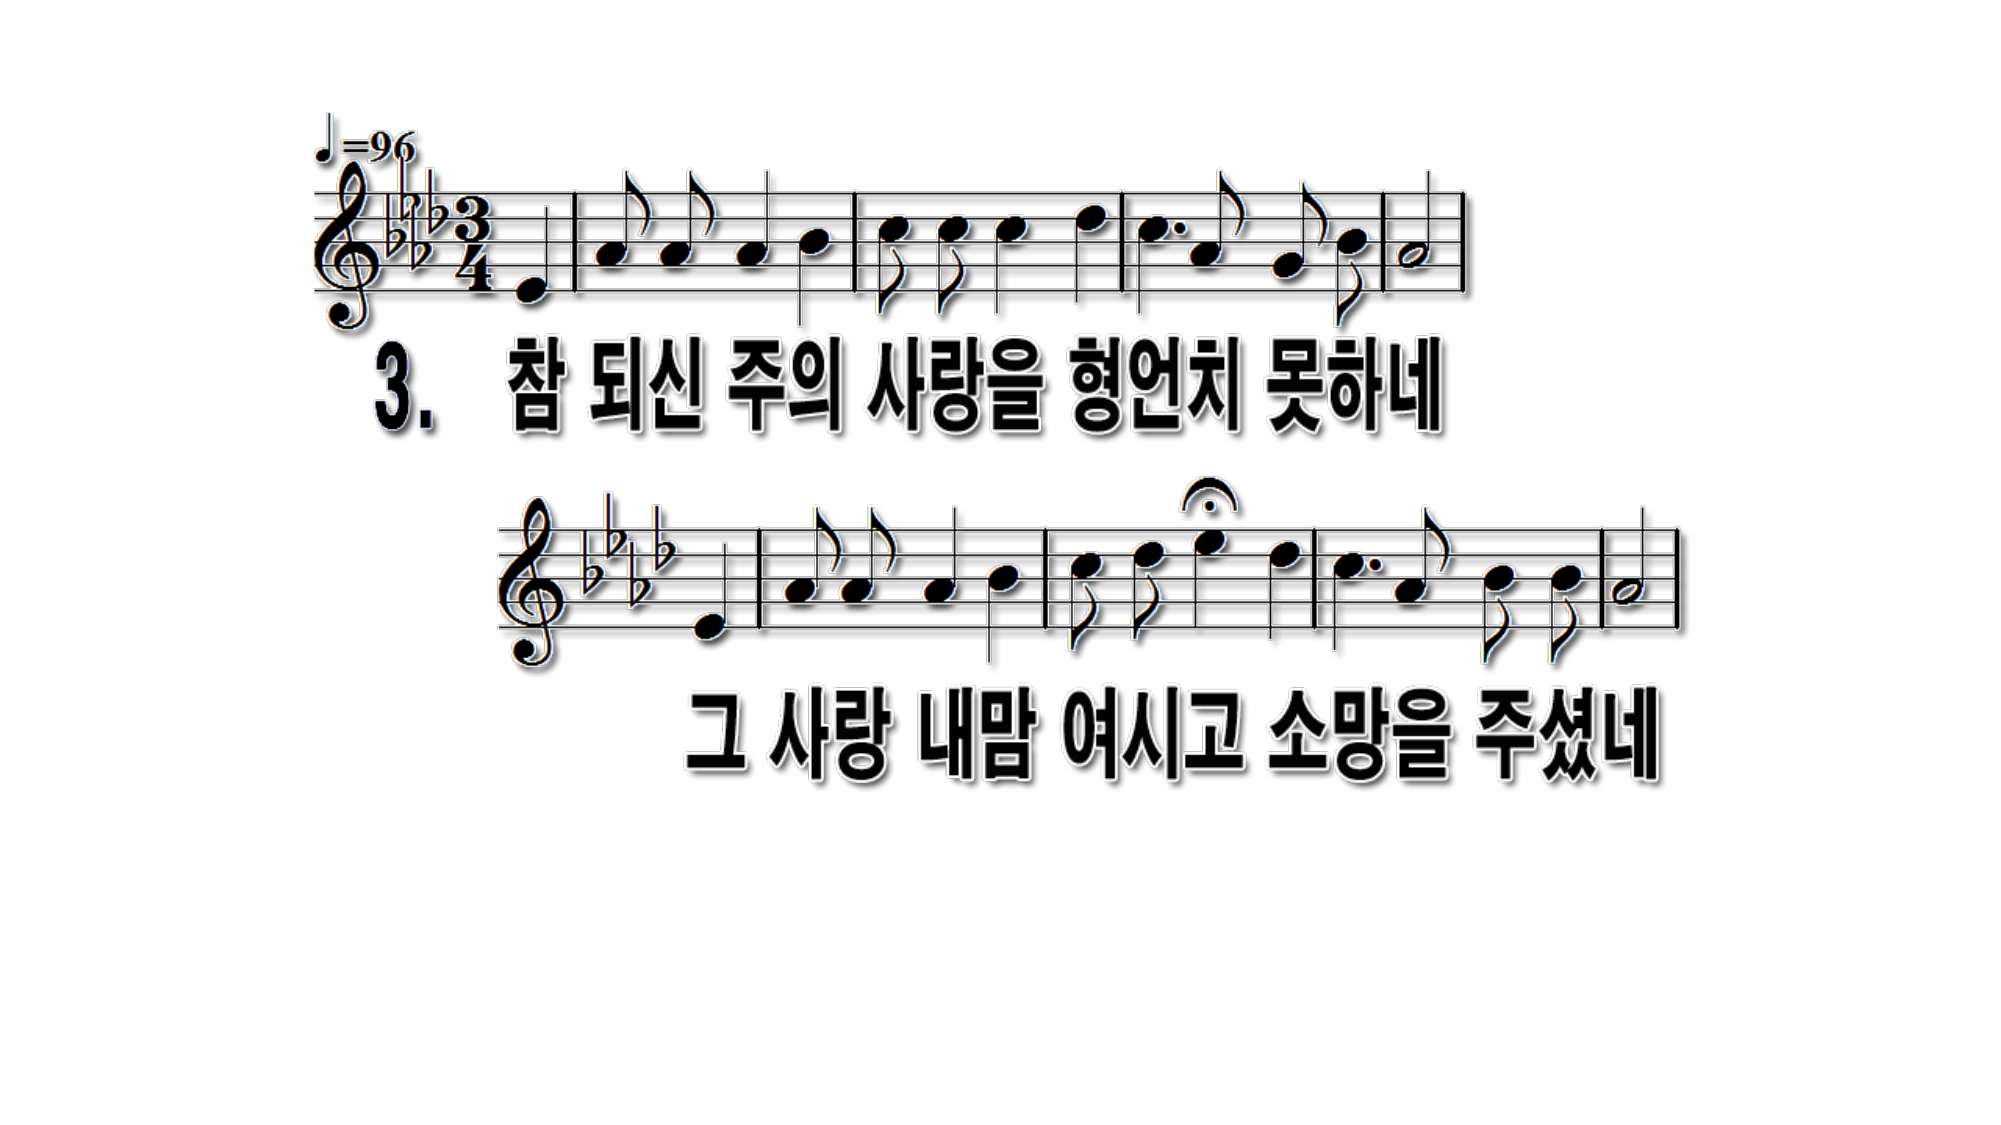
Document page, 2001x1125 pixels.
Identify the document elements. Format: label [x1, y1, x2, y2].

picture [249, 0, 1750, 835]
